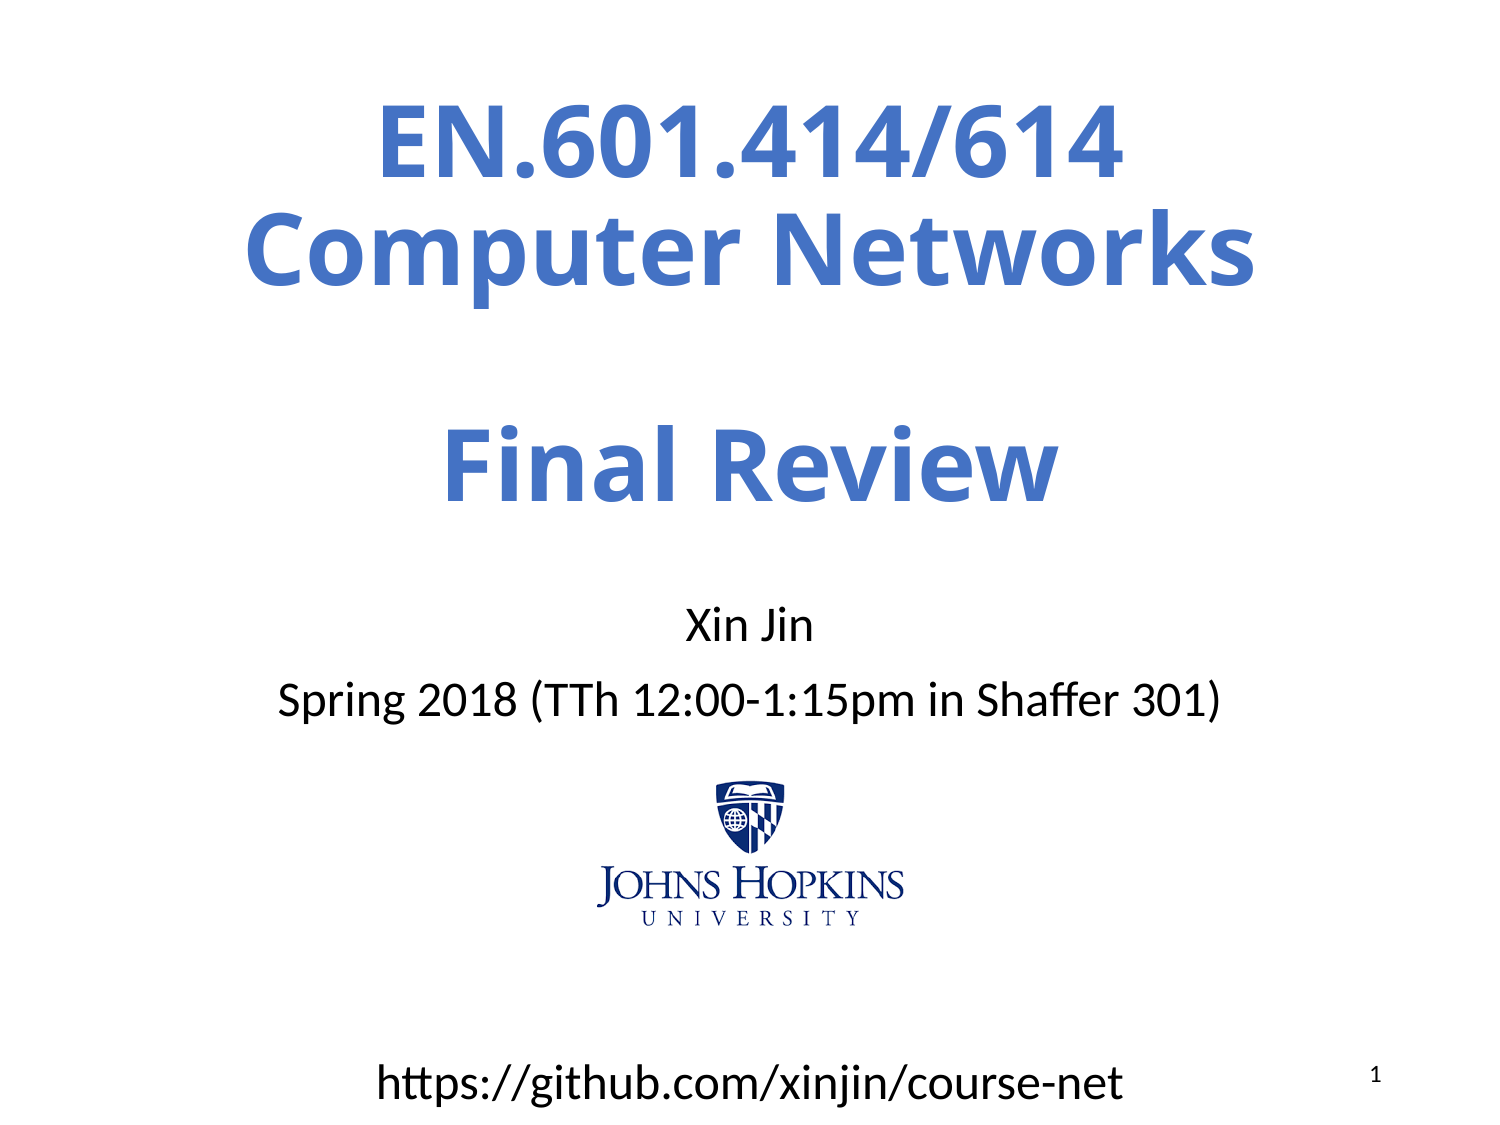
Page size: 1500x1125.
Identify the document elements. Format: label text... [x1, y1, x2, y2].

slide_number 1 [1059, 1042, 1397, 1103]
picture [595, 778, 905, 929]
title EN.601.414/614 Computer Networks Final Review [112, 75, 1388, 531]
subtitle Xin Jin Spring 2018 (TTh 12:00-1:15pm in Shaffer 301) [187, 590, 1313, 871]
text_box https://github.com/xinjin/course-net [187, 1048, 1313, 1125]
